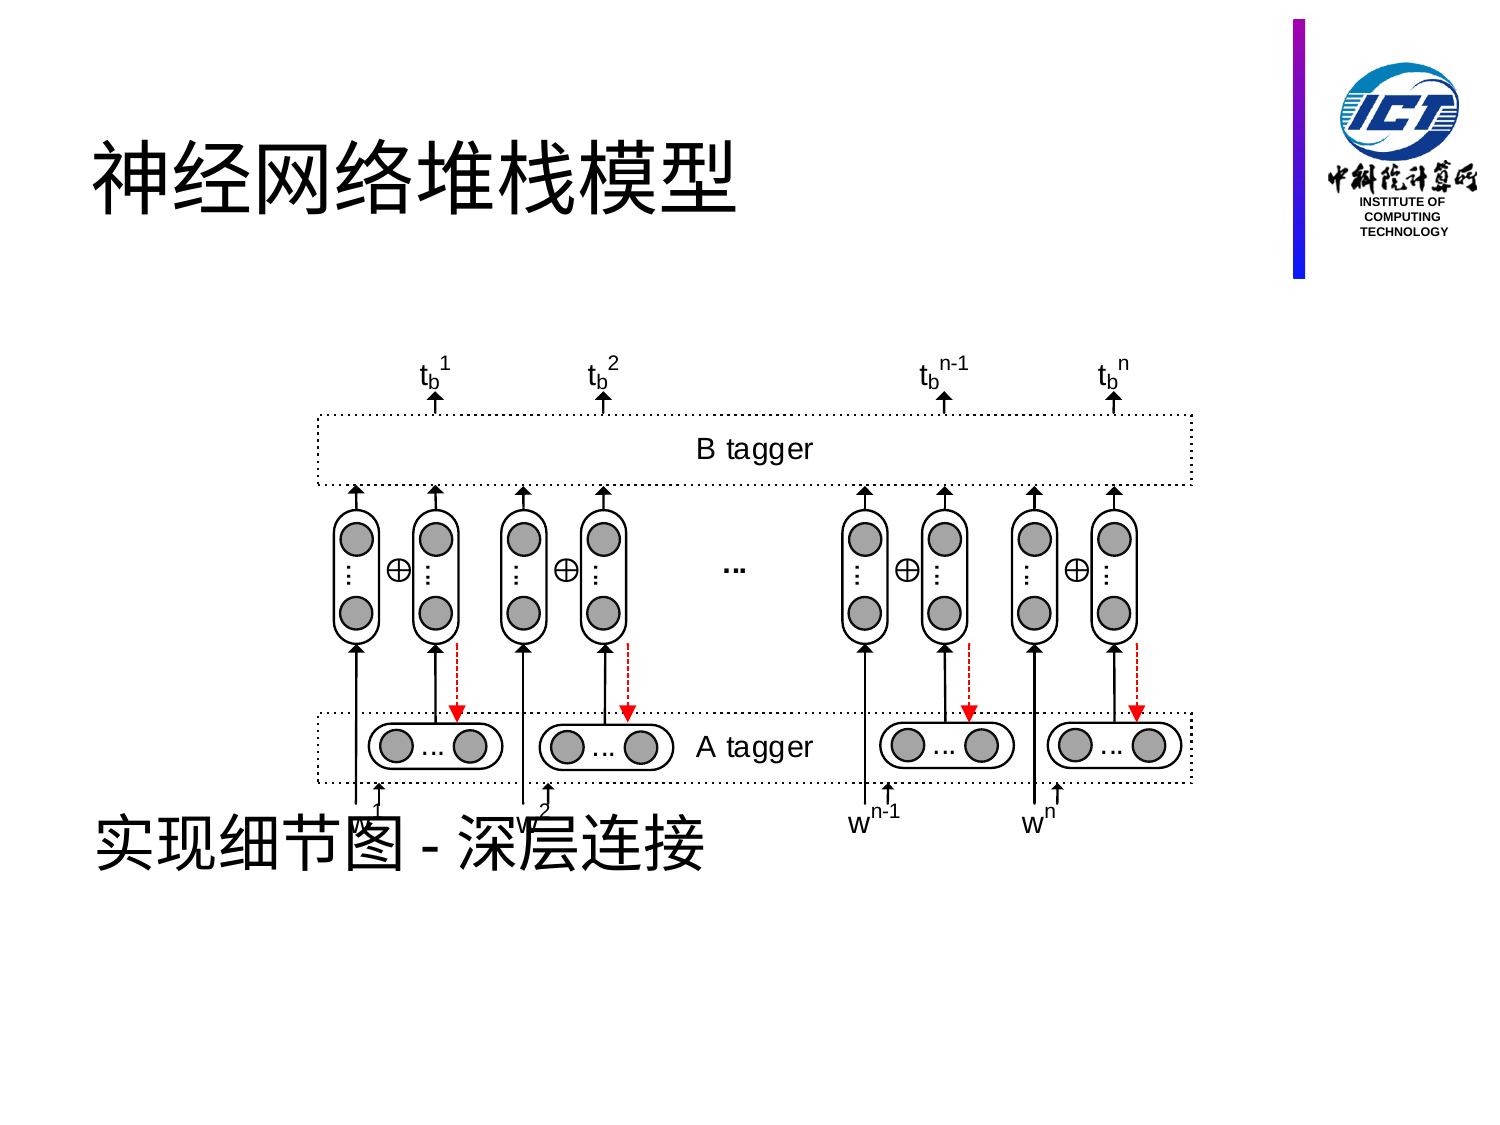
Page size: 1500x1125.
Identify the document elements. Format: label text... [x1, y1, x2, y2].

picture [1328, 62, 1477, 195]
picture [313, 343, 1194, 856]
title 神经网络堆栈模型 [75, 20, 1313, 233]
list 实现细节图-深层连接 [78, 237, 1429, 962]
